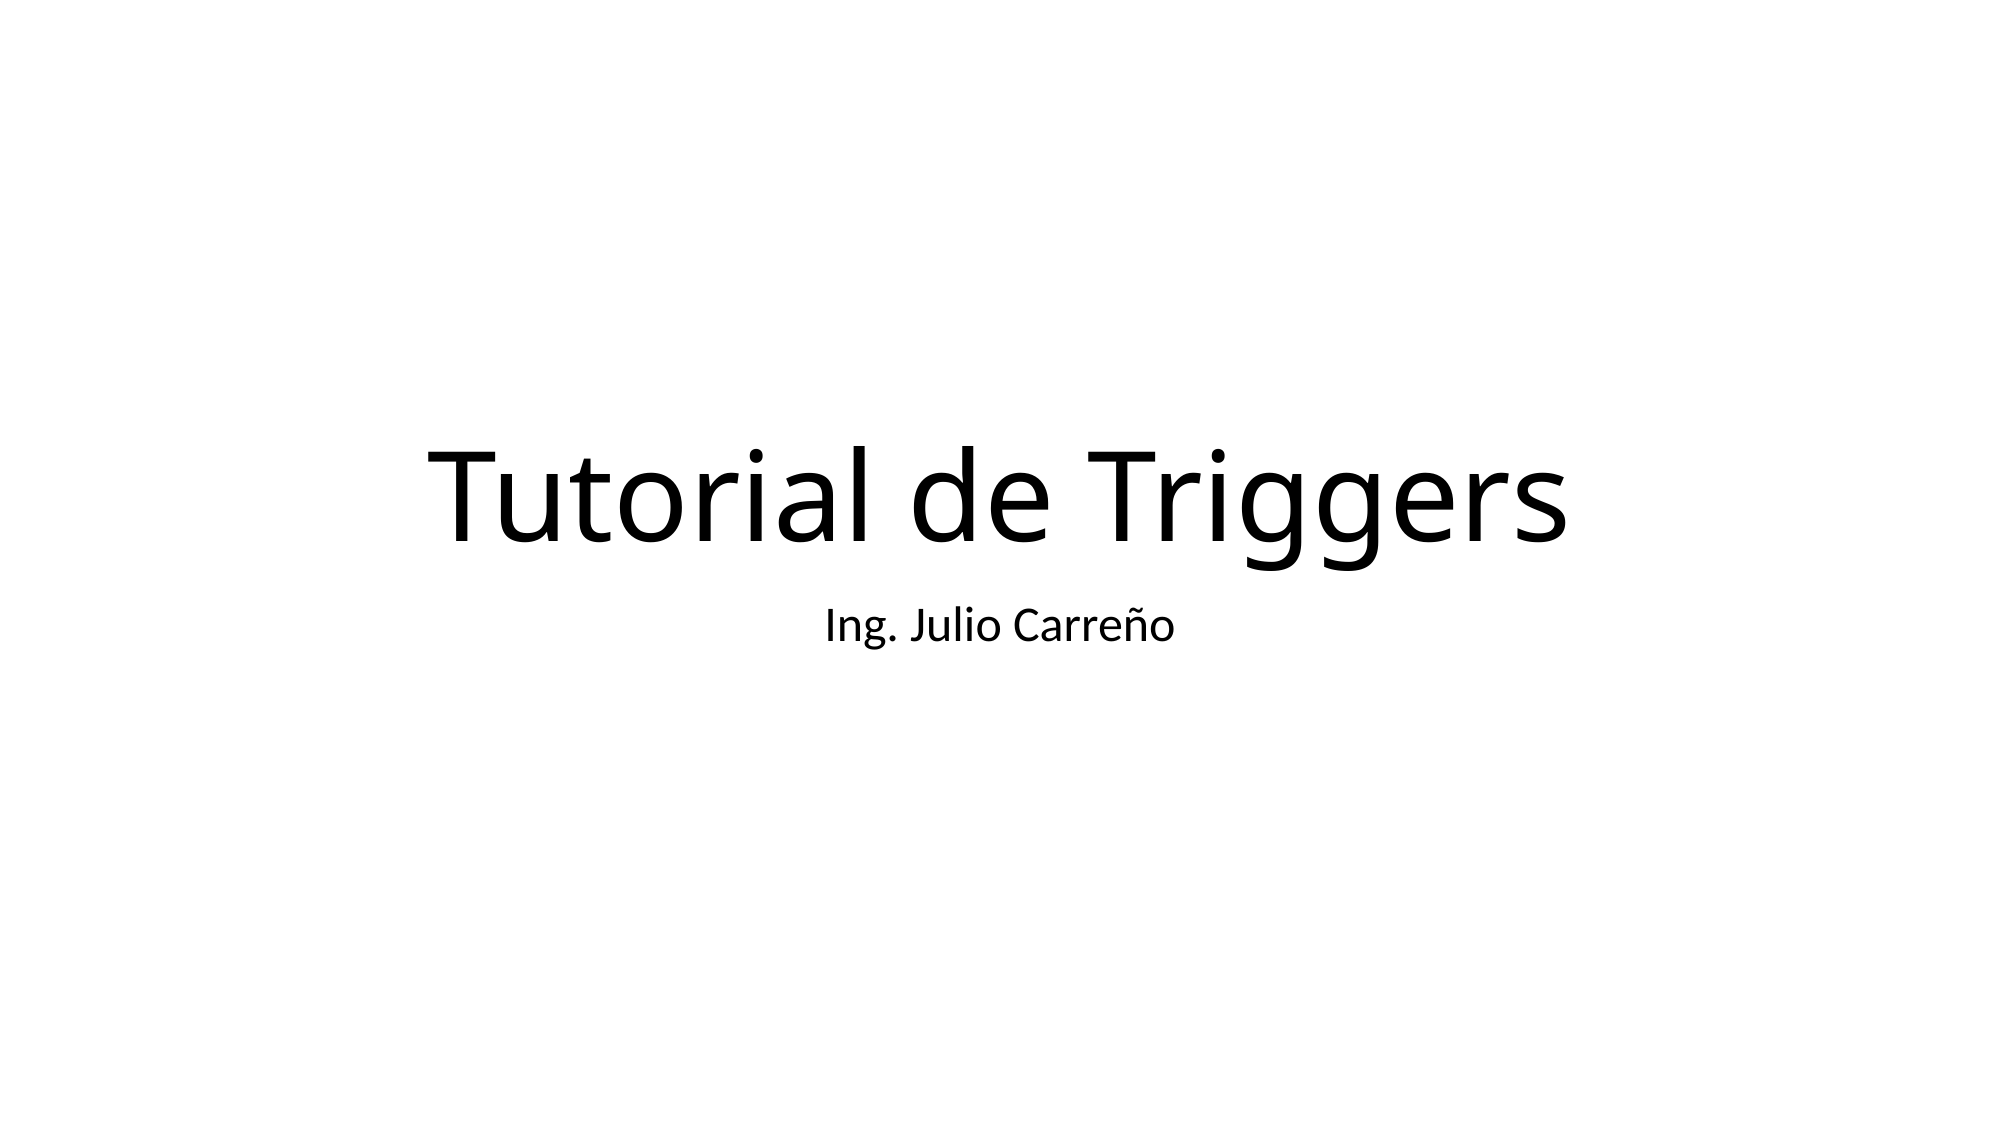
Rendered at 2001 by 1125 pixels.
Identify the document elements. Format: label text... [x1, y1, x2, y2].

title Tutorial de Triggers [249, 184, 1750, 576]
subtitle Ing. Julio Carreño [249, 590, 1750, 863]
